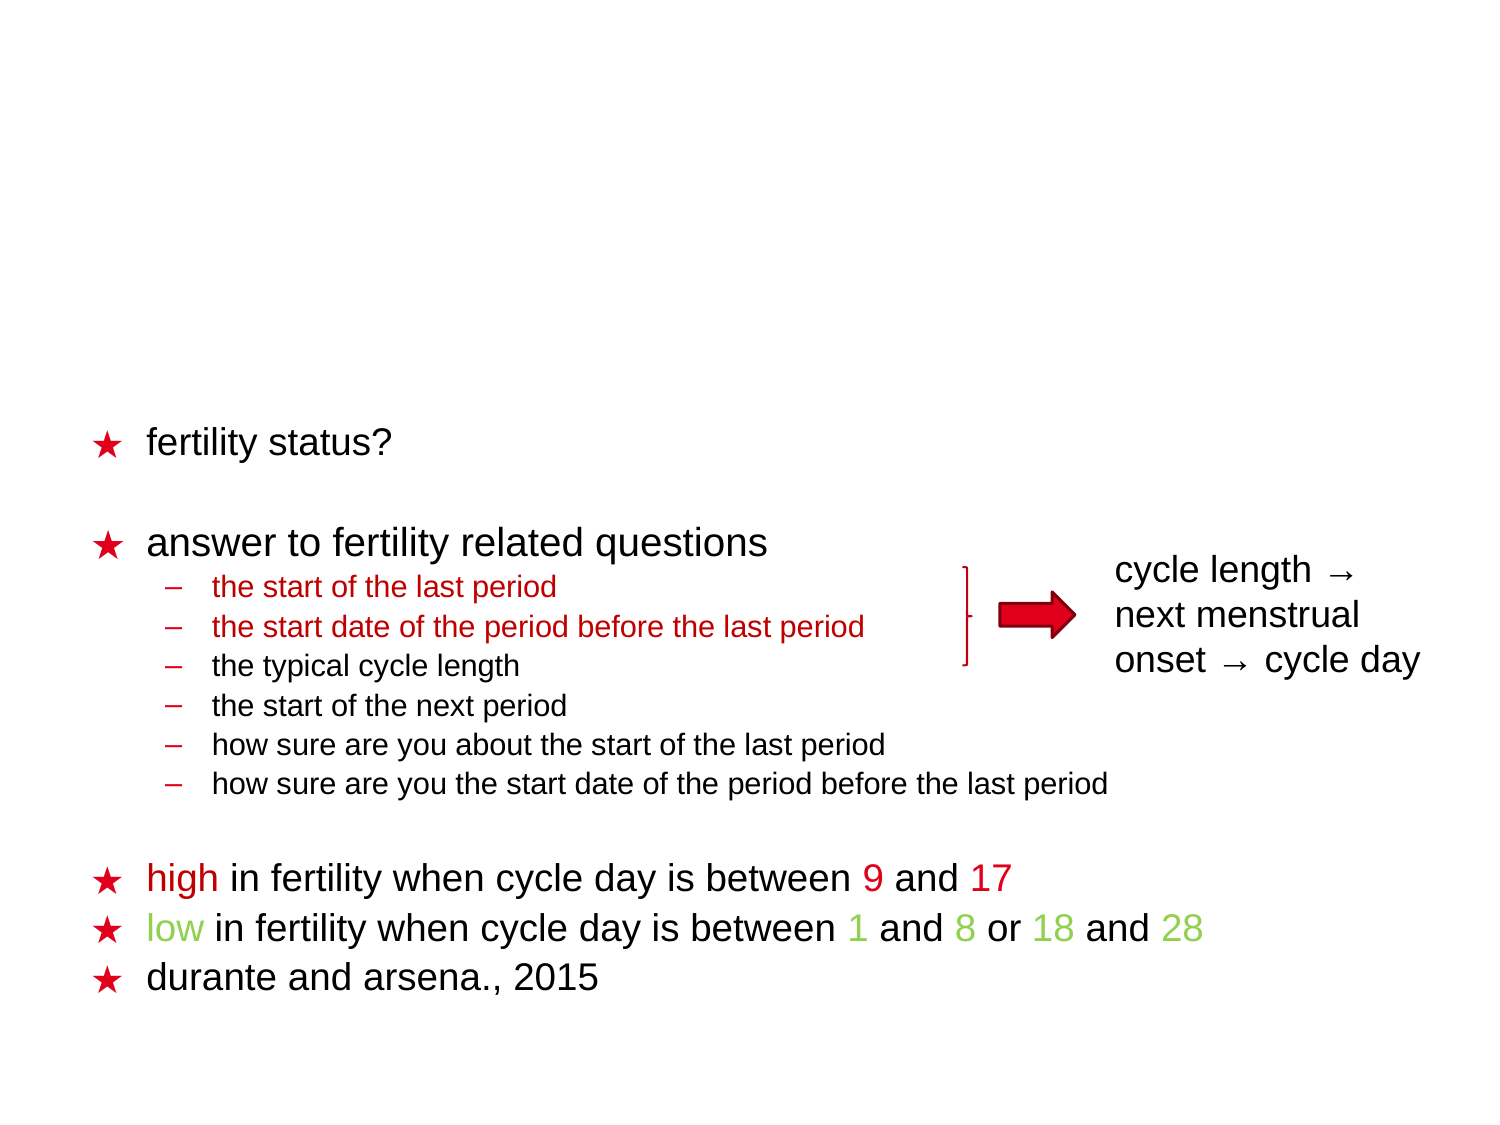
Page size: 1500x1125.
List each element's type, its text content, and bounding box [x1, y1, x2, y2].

list fertility status? answer to fertility related questions the start of the last period the start date of the period before the last period the typical cycle length the start of the next period how sure are you about the start of the last period how sure are you the start date of the period before the last period high in fertility when cycle day is between 9 and 17 low in fertility when cycle day is between 1 and 8 or 18 and 28 durante and arsena., 2015 [75, 262, 1425, 1063]
text_box [962, 566, 972, 666]
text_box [999, 537, 1473, 690]
